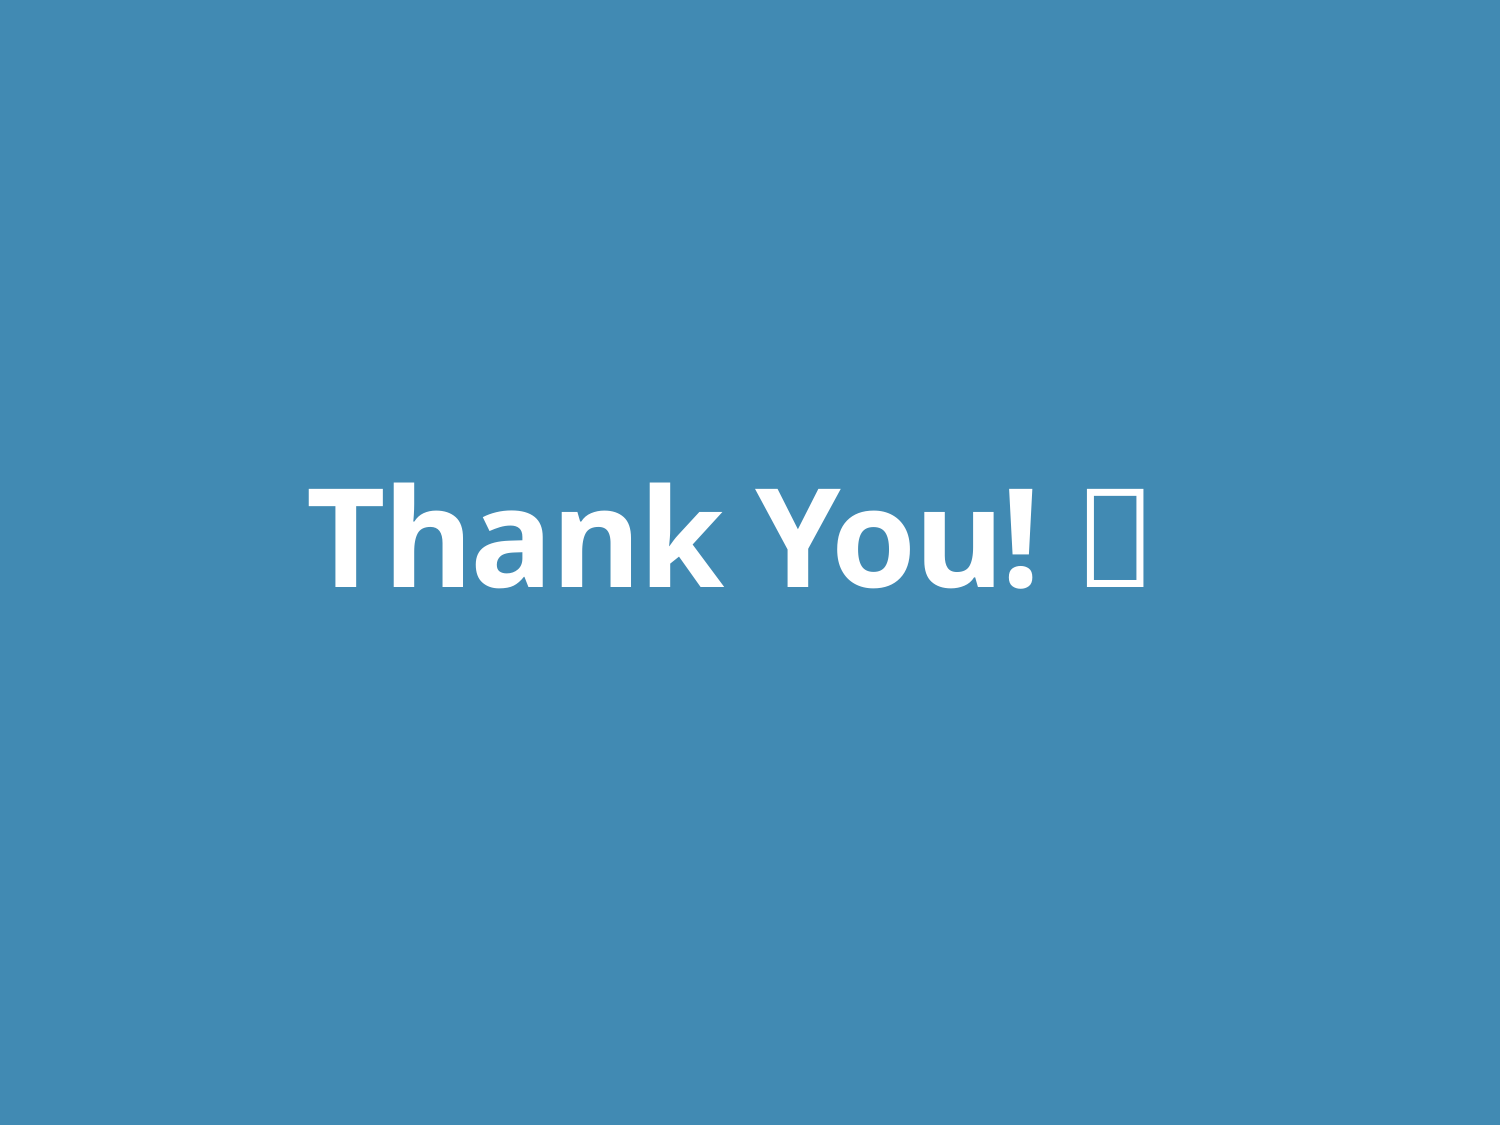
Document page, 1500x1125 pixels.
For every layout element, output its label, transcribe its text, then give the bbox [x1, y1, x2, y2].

title Thank You!  [49, 473, 1450, 677]
